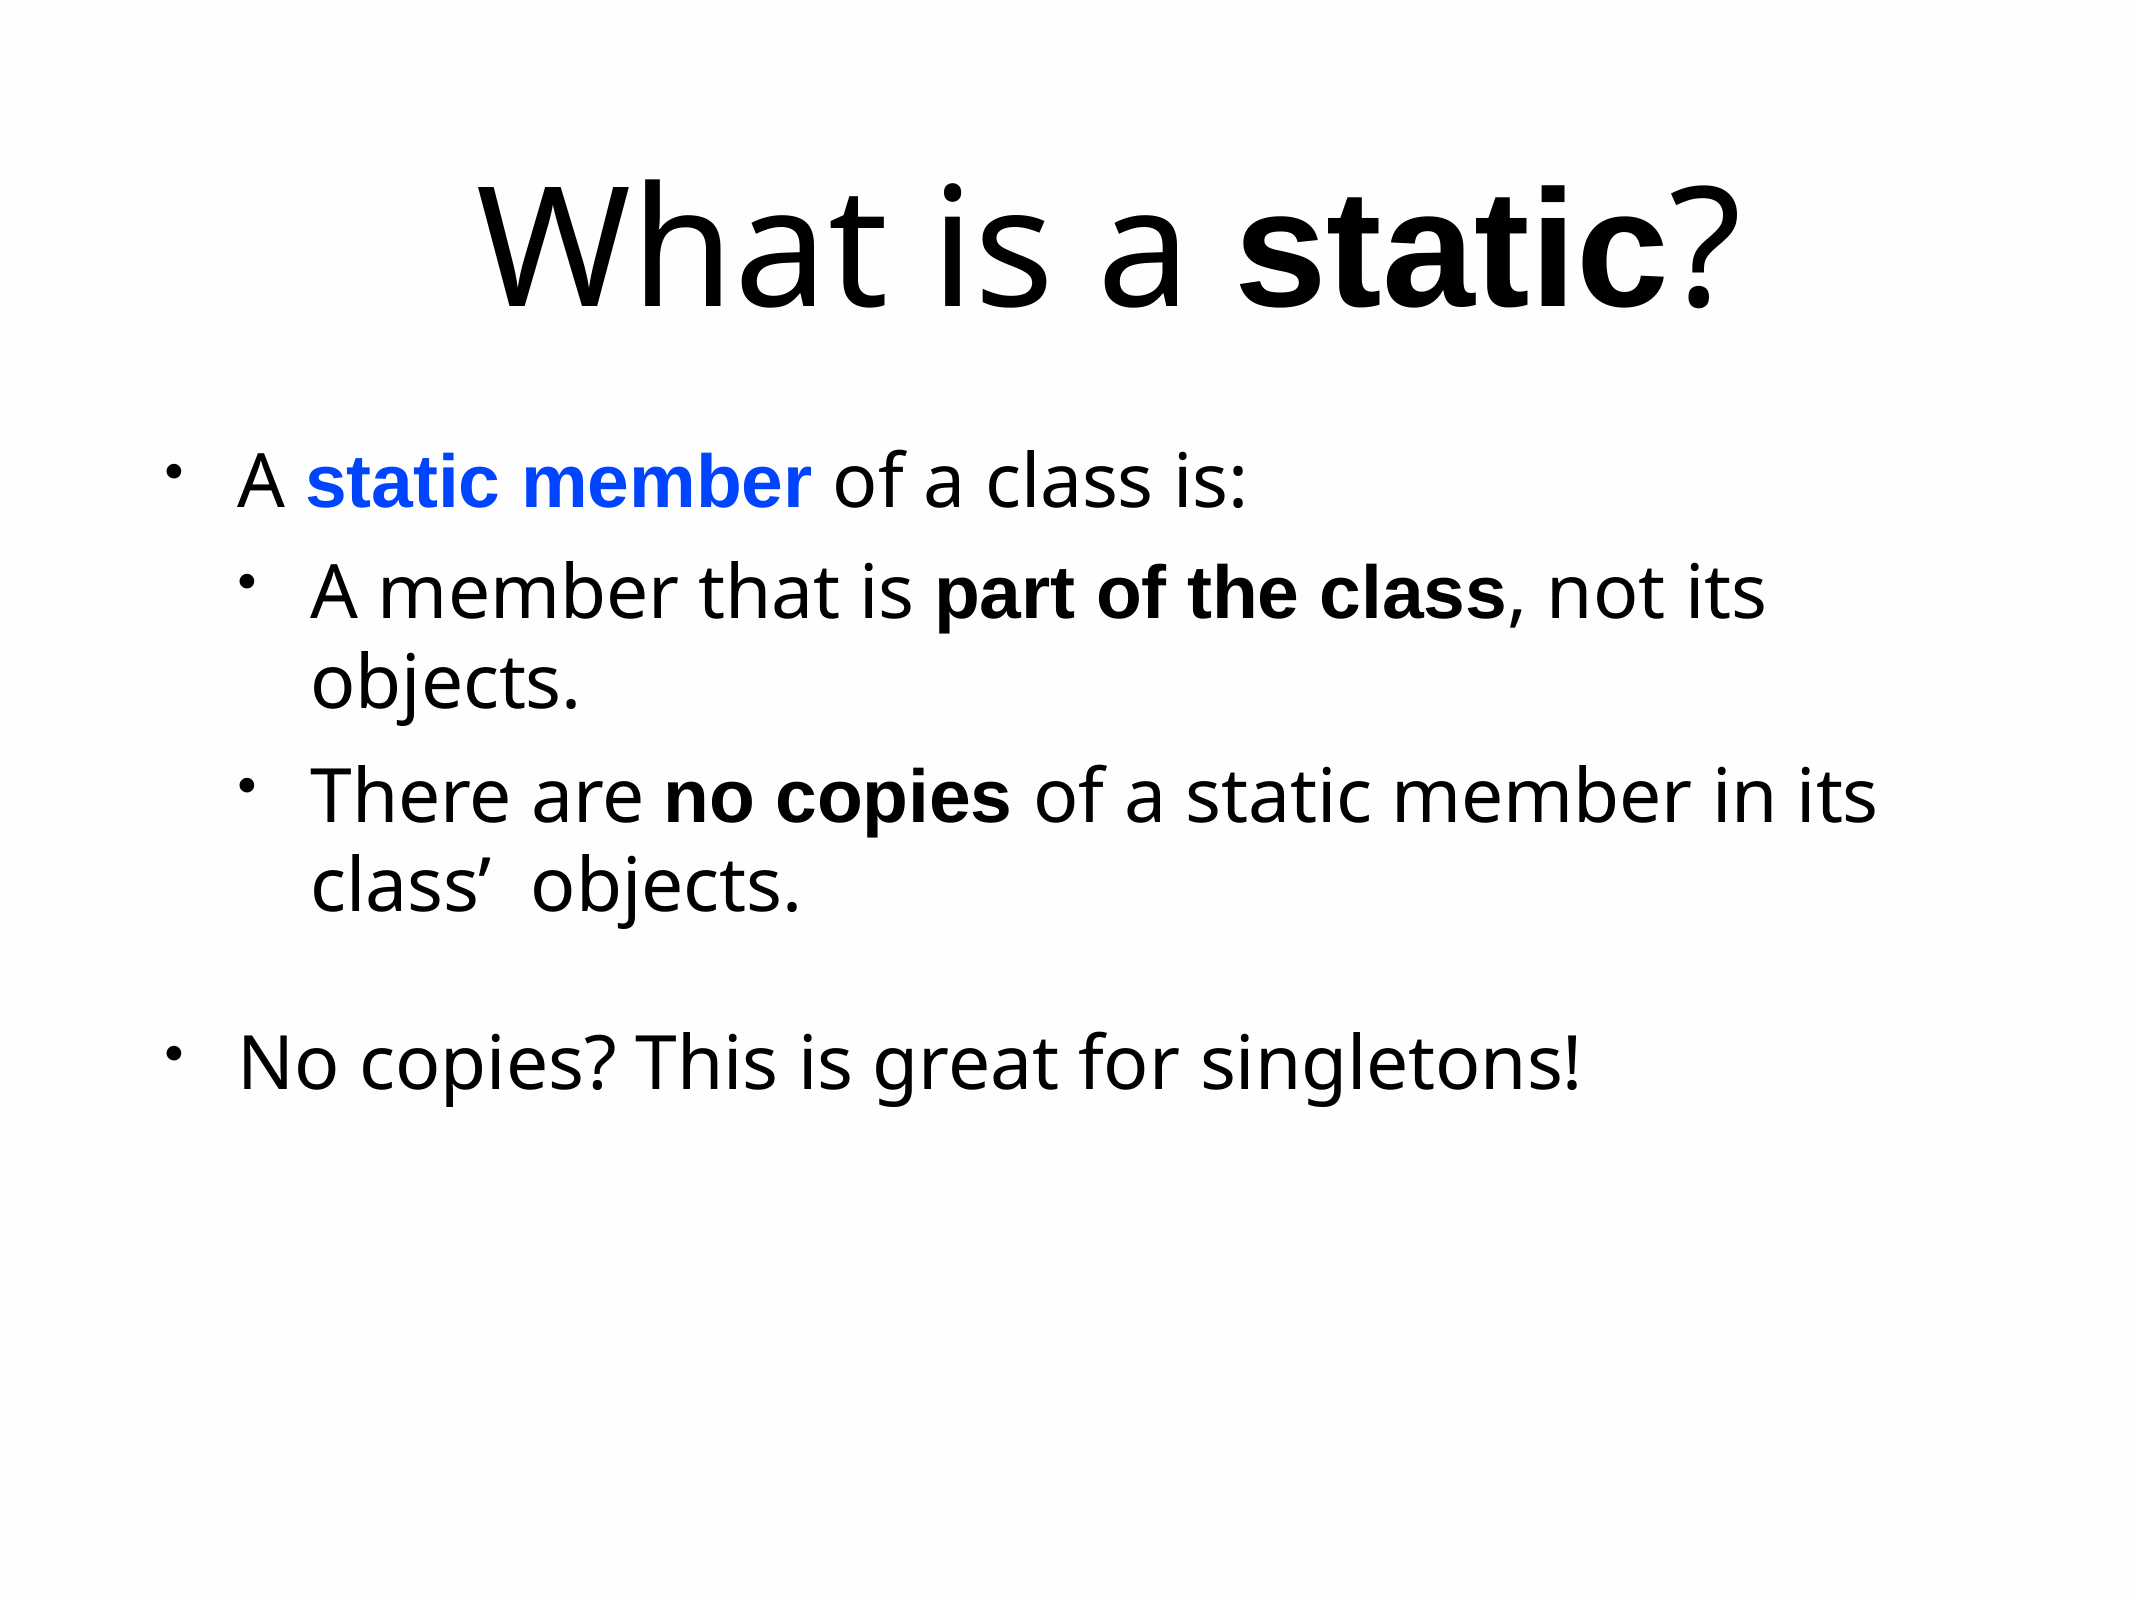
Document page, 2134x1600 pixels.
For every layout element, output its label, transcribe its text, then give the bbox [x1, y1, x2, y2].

title What is a static? [270, 140, 1863, 408]
text_box A static member of a class is: A member that is part of the class, not its objects. There are no copies of a static member in its class’ objects. No copies? This is great for singletons! [162, 432, 1898, 1105]
